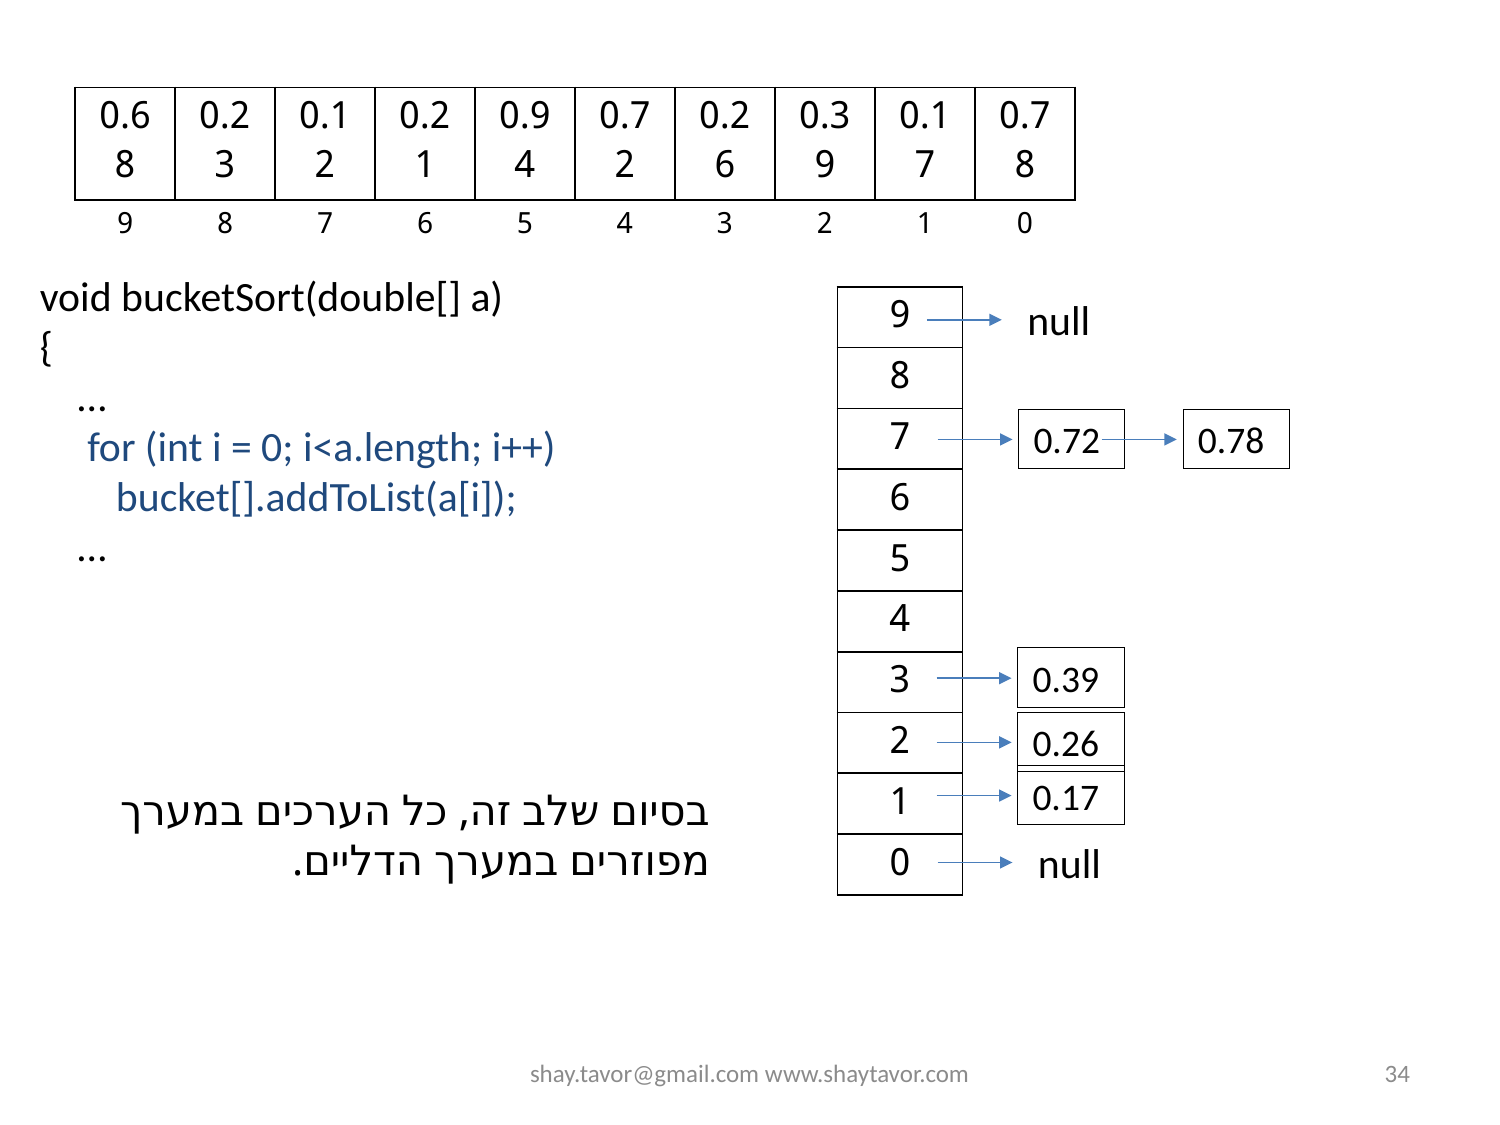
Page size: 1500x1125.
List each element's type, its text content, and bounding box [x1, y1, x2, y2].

table_cell 7 [275, 201, 375, 261]
table_cell 3 [675, 201, 775, 261]
table_header 0.39 [776, 88, 874, 199]
table_cell 0 [838, 835, 962, 894]
table_cell 1 [875, 201, 975, 261]
table_cell 4 [838, 592, 962, 651]
text_box 0.26 [1017, 712, 1125, 772]
table_cell 5 [838, 531, 962, 590]
table_cell 4 [575, 201, 675, 261]
text_box null [1023, 829, 1136, 895]
table_header 0.72 [576, 88, 674, 199]
table_header 0.17 [876, 88, 974, 199]
table_header 0.78 [976, 88, 1074, 199]
table_header 0.23 [176, 88, 274, 199]
table_header 0.26 [676, 88, 774, 199]
footer shay.tavor@gmail.com www.shaytavor.com [512, 1042, 988, 1103]
text_box 0.78 [1183, 409, 1290, 469]
table_cell 8 [838, 348, 962, 408]
table_cell 9 [75, 201, 175, 261]
text_box 0.39 [1017, 647, 1125, 708]
table_header 0.68 [76, 88, 174, 199]
text_box 0.72 [1018, 409, 1125, 469]
text_box null [1012, 286, 1125, 352]
table_cell 8 [175, 201, 275, 261]
table_cell 6 [838, 470, 962, 529]
text_box 0.17 [1017, 772, 1125, 825]
table_cell 2 [838, 713, 962, 772]
text_box בסיום שלב זה, כל הערכים במערך מפוזרים במערך הדליים. [87, 776, 725, 892]
table_header 0.12 [276, 88, 374, 199]
table_header 0.94 [476, 88, 574, 199]
table_cell 3 [838, 653, 962, 712]
table_cell 2 [775, 201, 875, 261]
table_cell 7 [838, 409, 962, 468]
table_cell 1 [838, 774, 962, 833]
table_header 9 [838, 288, 962, 347]
table_cell 0 [975, 201, 1075, 261]
table_header 0.21 [376, 88, 474, 199]
table_cell 6 [375, 201, 475, 261]
table_cell 5 [475, 201, 575, 261]
slide_number 34 [1074, 1042, 1425, 1103]
